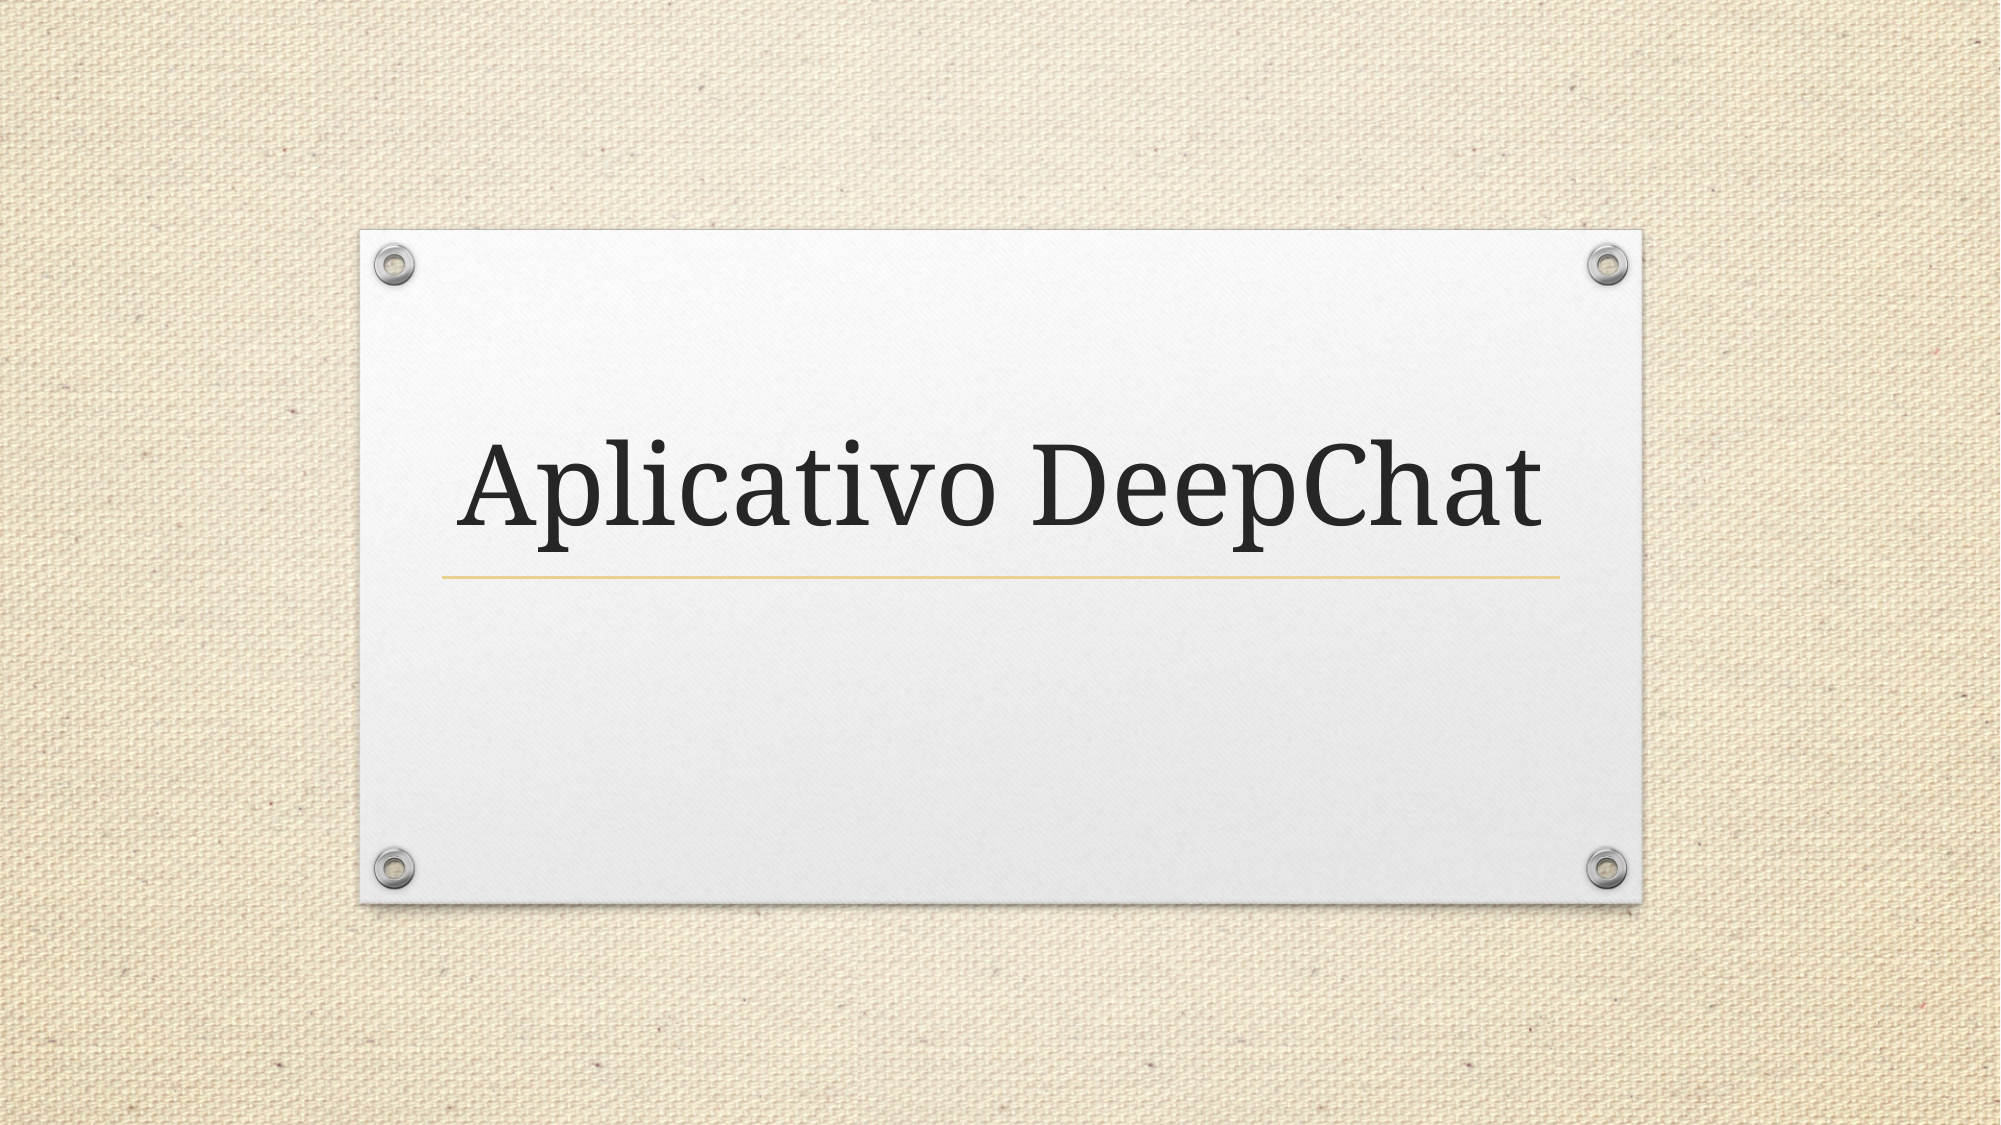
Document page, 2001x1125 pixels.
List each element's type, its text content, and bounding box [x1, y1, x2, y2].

picture [0, 0, 2001, 1125]
title Aplicativo DeepChat [441, 306, 1560, 556]
